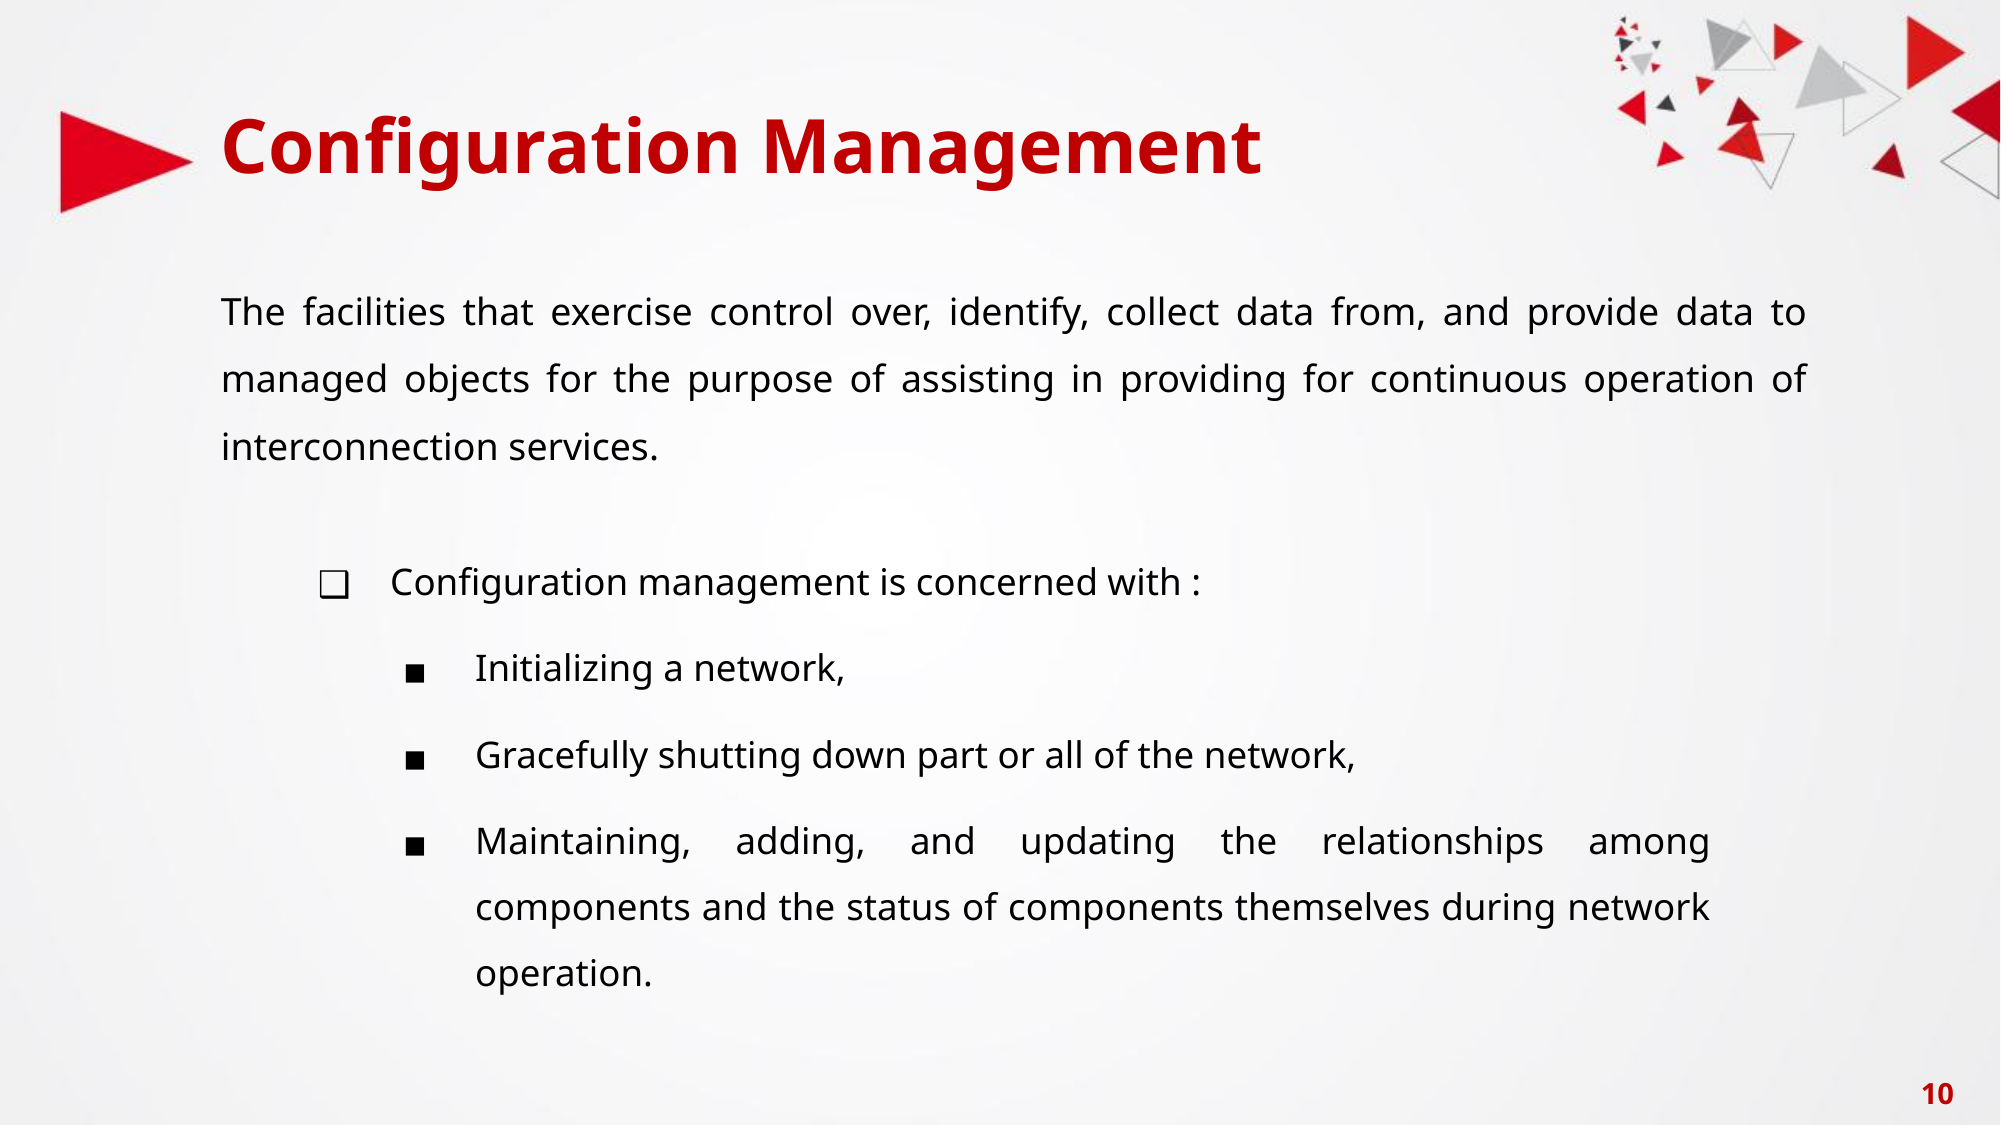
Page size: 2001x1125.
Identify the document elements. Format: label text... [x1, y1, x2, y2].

title Configuration Management [205, 40, 1931, 258]
text_box The facilities that exercise control over, identify, collect data from, and provide data to managed objects for the purpose of assisting in providing for continuous operation of interconnection services. [205, 257, 1824, 476]
list Configuration management is concerned with : Initializing a network, Gracefully shutting down part or all of the network, Maintaining, adding, and updating the relationships among components and the status of components themselves during network operation. [303, 528, 1727, 1006]
slide_number ‹#› [1519, 1065, 1970, 1125]
picture [0, 0, 2001, 1125]
